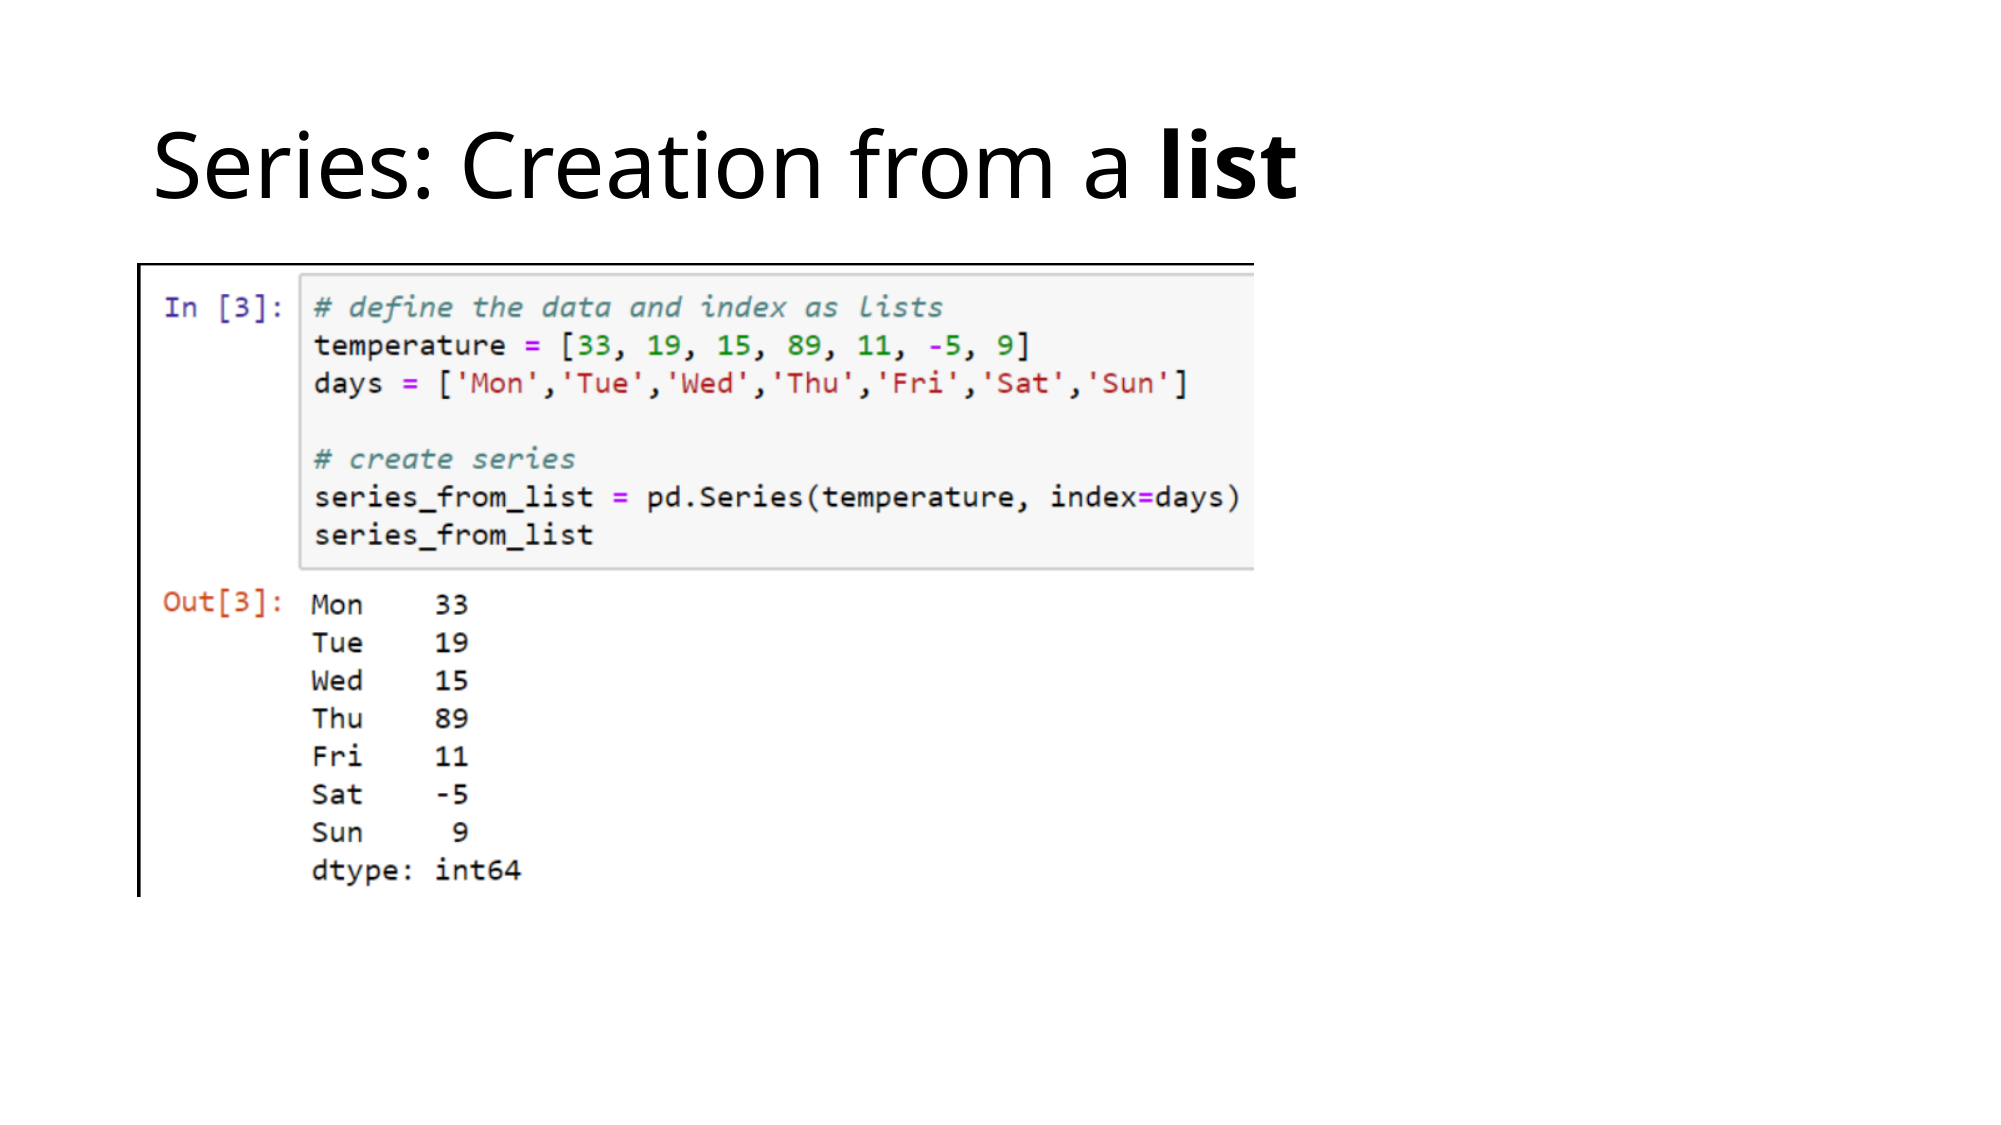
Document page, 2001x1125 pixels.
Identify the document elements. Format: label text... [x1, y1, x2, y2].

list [137, 263, 1254, 898]
title Series: Creation from a list [137, 59, 1863, 278]
